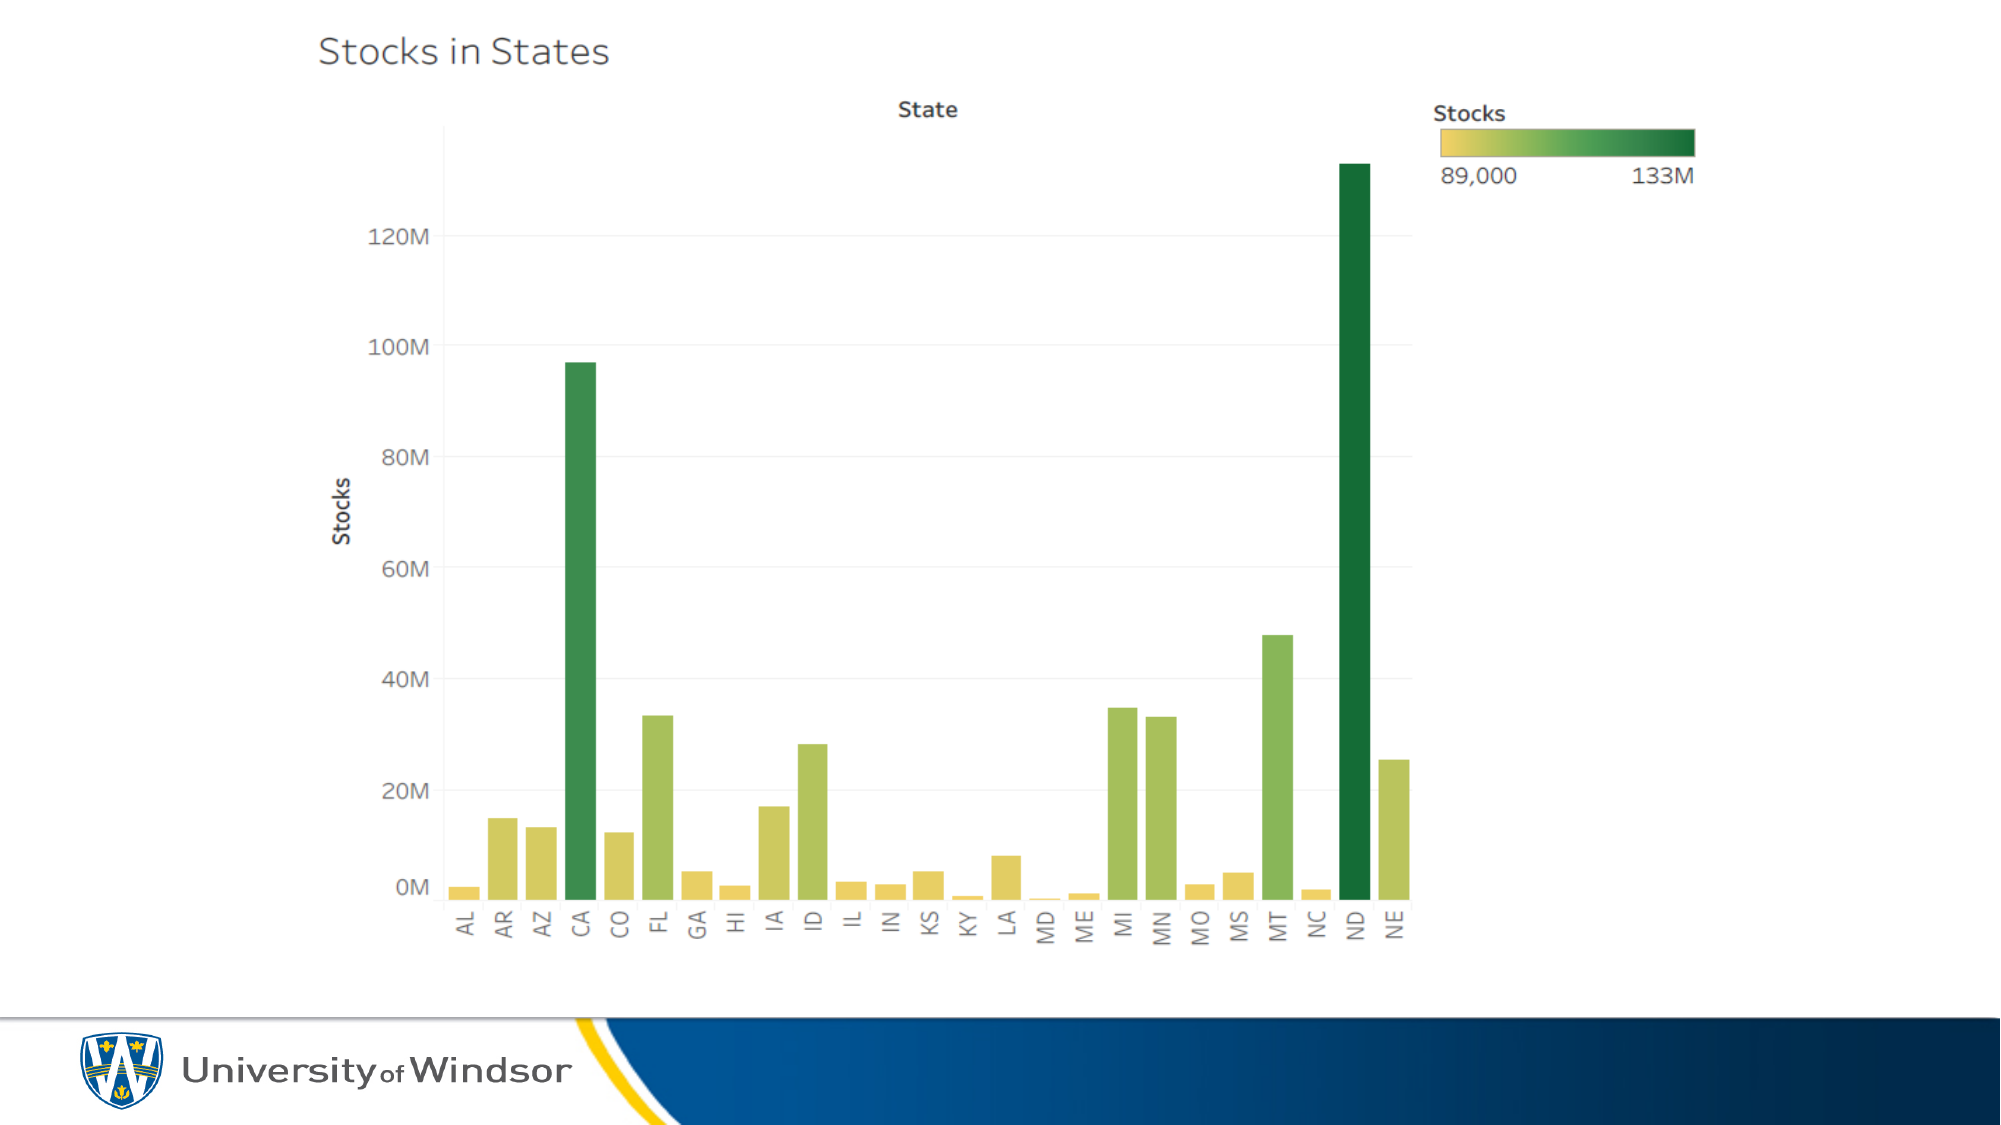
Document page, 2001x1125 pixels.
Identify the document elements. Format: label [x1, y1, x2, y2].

picture [267, 0, 1728, 1013]
picture [0, 1017, 2000, 1125]
